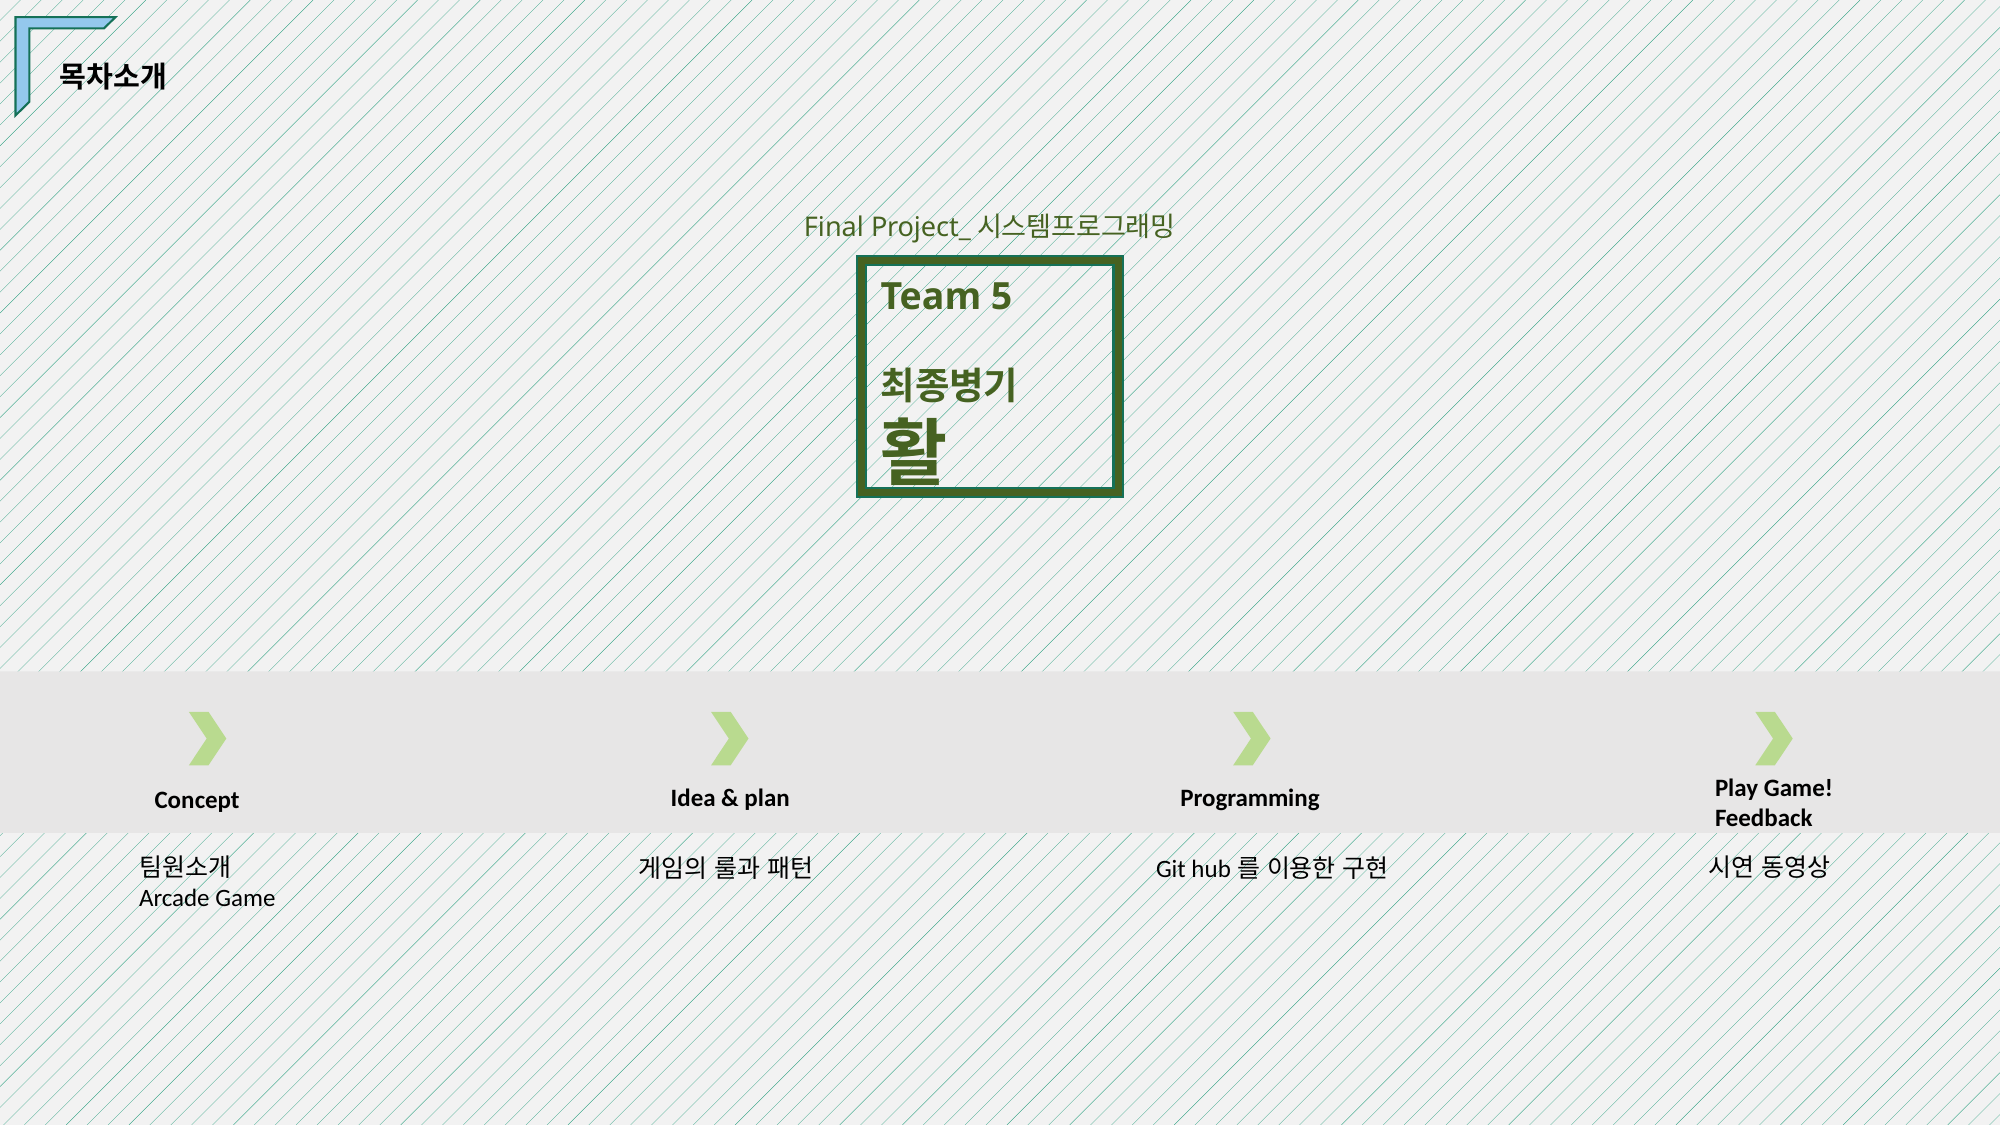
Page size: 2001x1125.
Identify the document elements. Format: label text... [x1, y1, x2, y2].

text_box 팀원소개 Arcade Game [124, 843, 371, 919]
text_box [1755, 711, 1793, 763]
text_box Programming [1165, 773, 1388, 819]
text_box [711, 711, 749, 766]
text_box Play Game! Feedback [1700, 763, 1885, 839]
text_box Concept [139, 775, 277, 821]
text_box [0, 670, 2000, 834]
text_box [1233, 711, 1271, 766]
text_box Git hub를 이용한 구현 [1141, 845, 1422, 891]
text_box Final Project_시스템프로그래밍 [789, 202, 1191, 250]
text_box 목차소개 [44, 50, 285, 101]
text_box 게임의 룰과 패턴 [624, 845, 871, 891]
text_box [188, 711, 227, 766]
text_box Team 5 최종병기 활 [856, 255, 1124, 498]
text_box 시연 동영상 [1693, 843, 1862, 889]
text_box Idea & plan [655, 774, 854, 819]
text_box [14, 16, 118, 118]
